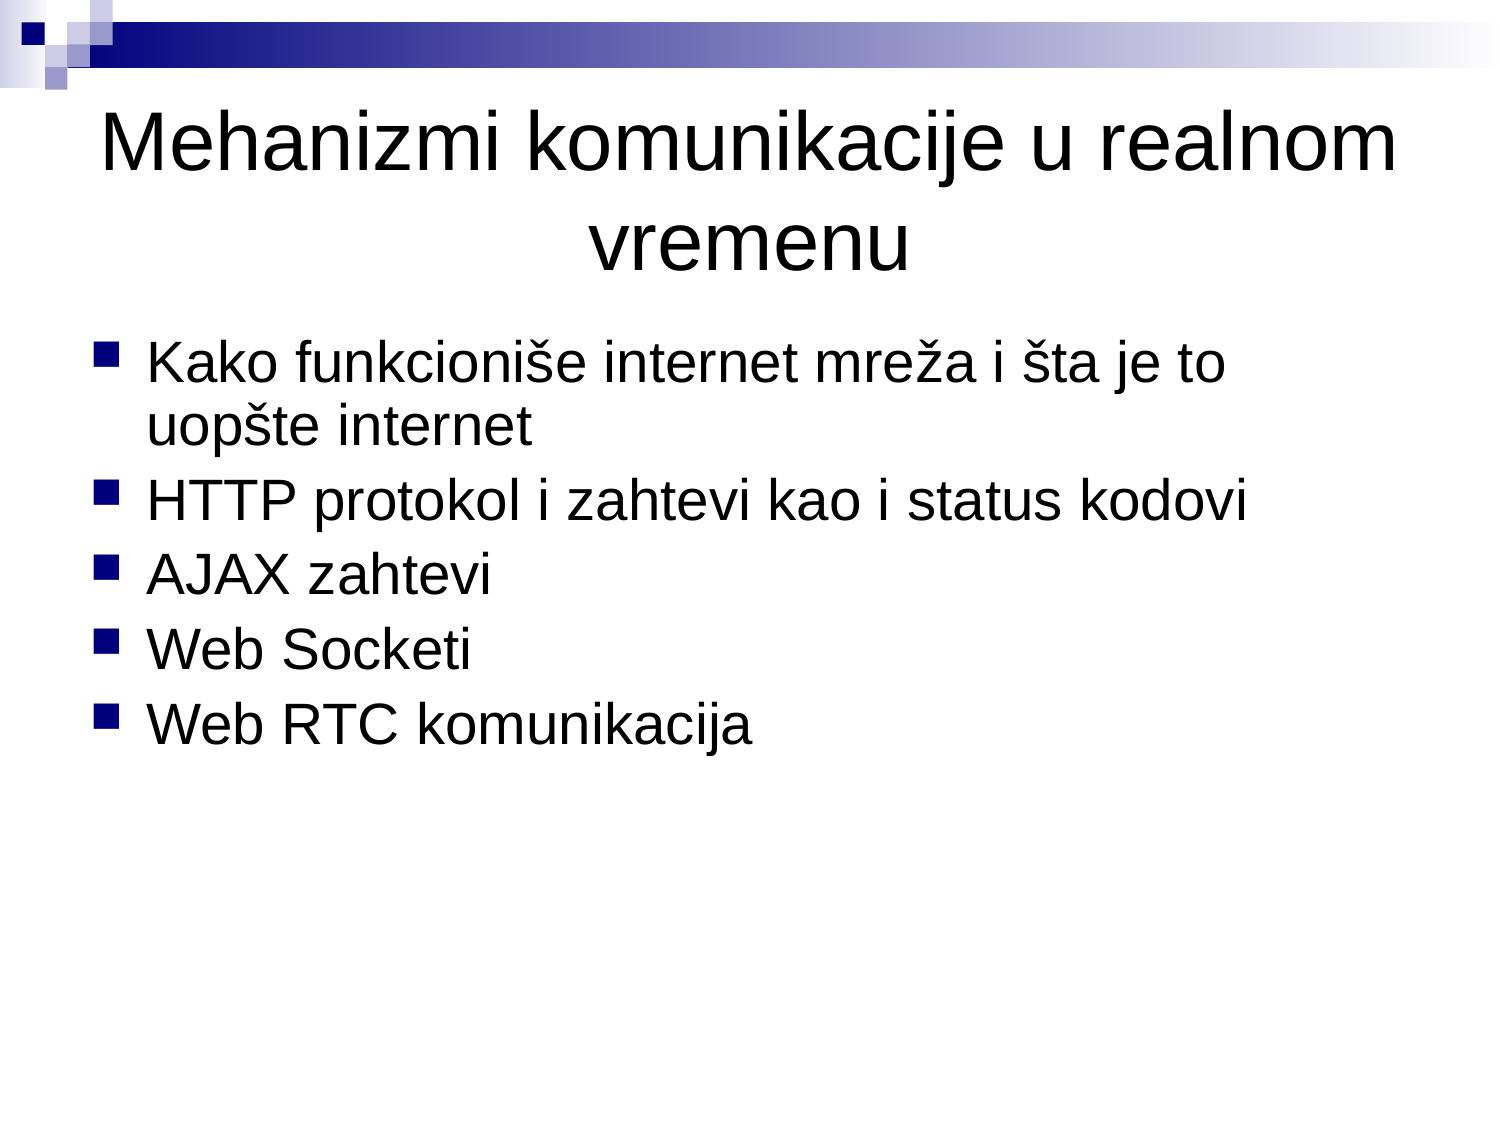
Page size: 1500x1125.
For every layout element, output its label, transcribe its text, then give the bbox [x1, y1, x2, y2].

title Mehanizmi komunikacije u realnom vremenu [75, 75, 1425, 300]
list Kako funkcioniše internet mreža i šta je to uopšte internet HTTP protokol i zahtevi kao i status kodovi AJAX zahtevi Web Socketi Web RTC komunikacija [75, 324, 1425, 1075]
